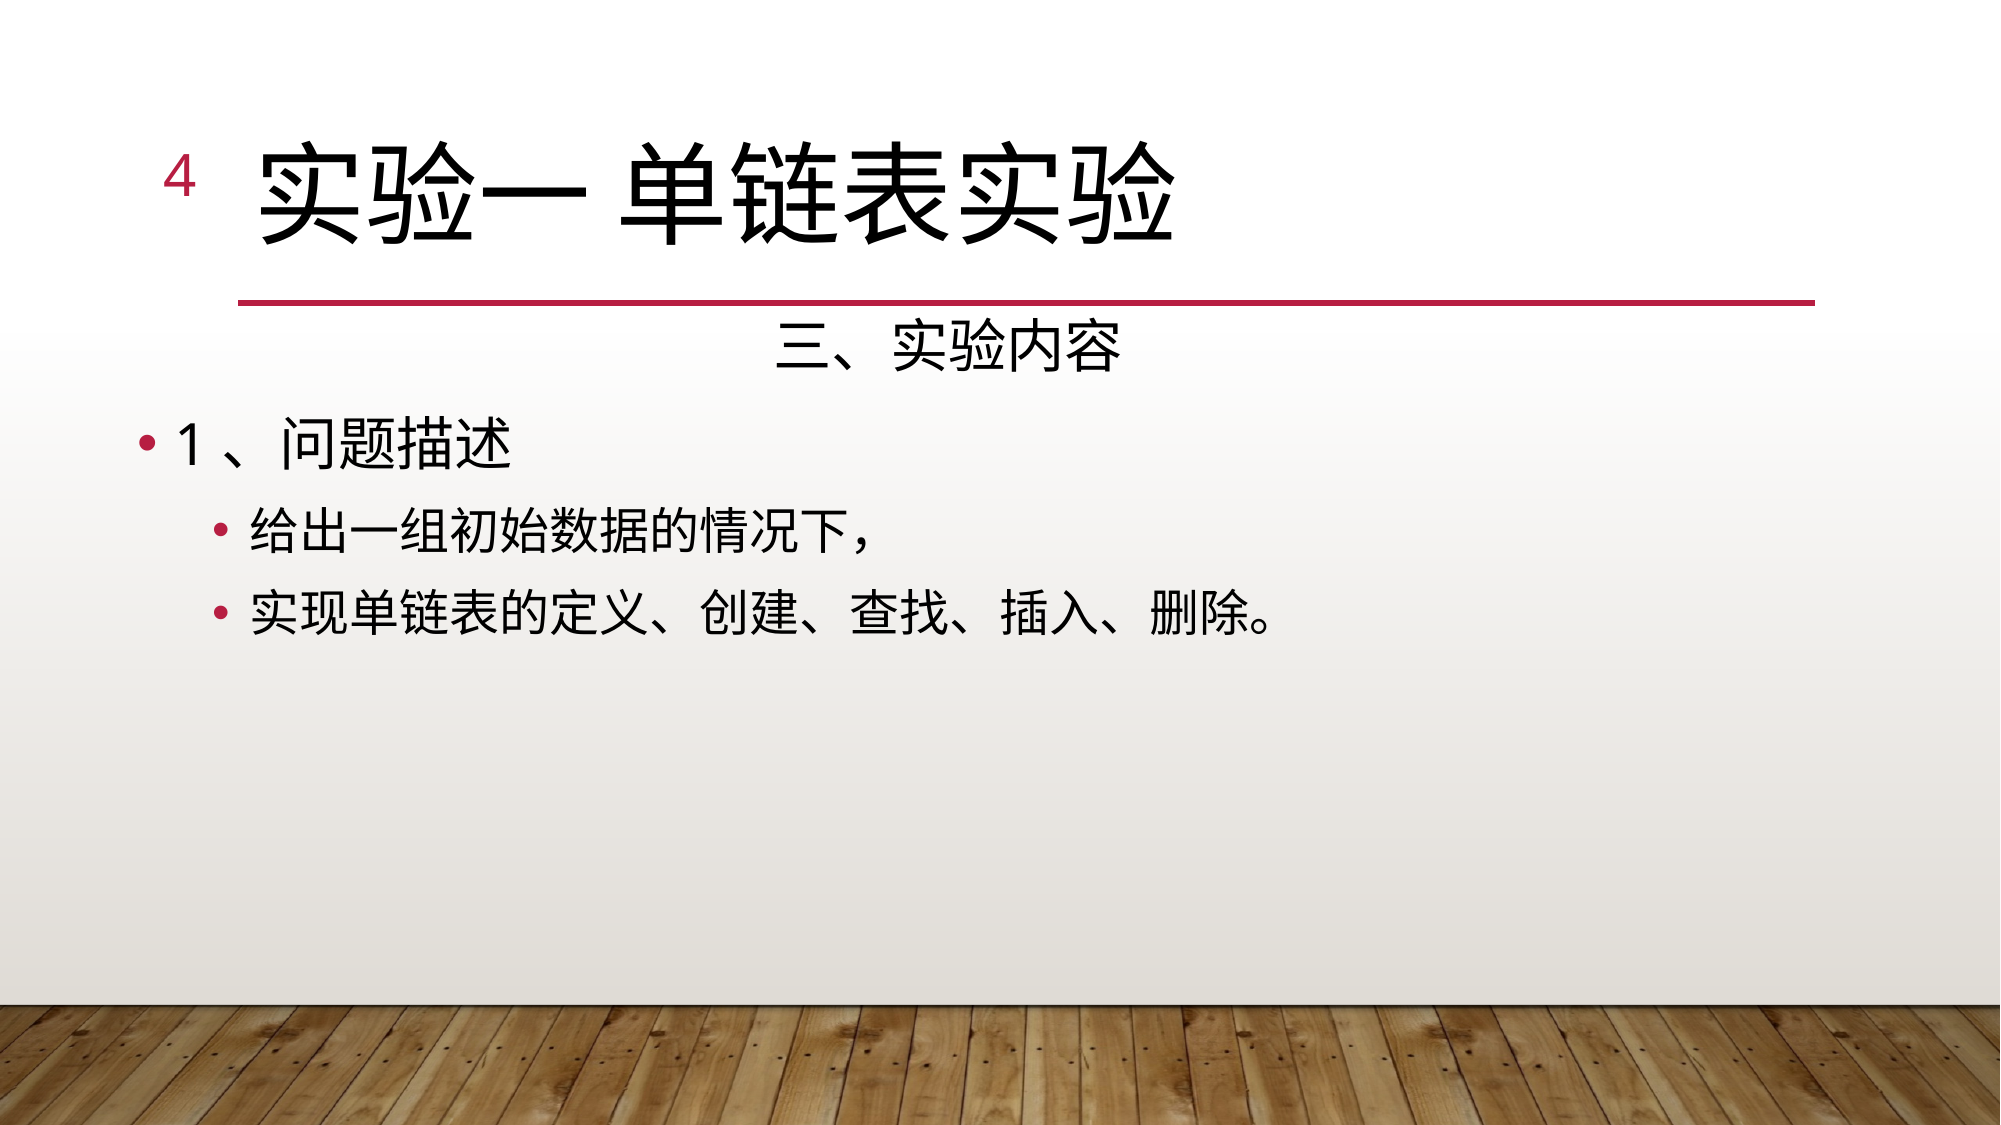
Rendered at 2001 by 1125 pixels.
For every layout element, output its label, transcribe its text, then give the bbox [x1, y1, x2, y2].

title 实验一 单链表实验 [238, 131, 1814, 305]
list 1、问题描述 给出一组初始数据的情况下， 实现单链表的定义、创建、查找、插入、删除。 [122, 385, 1841, 965]
picture [0, 1005, 2000, 1125]
text_box 三、实验内容 [758, 301, 1485, 387]
slide_number 4 [78, 131, 212, 214]
